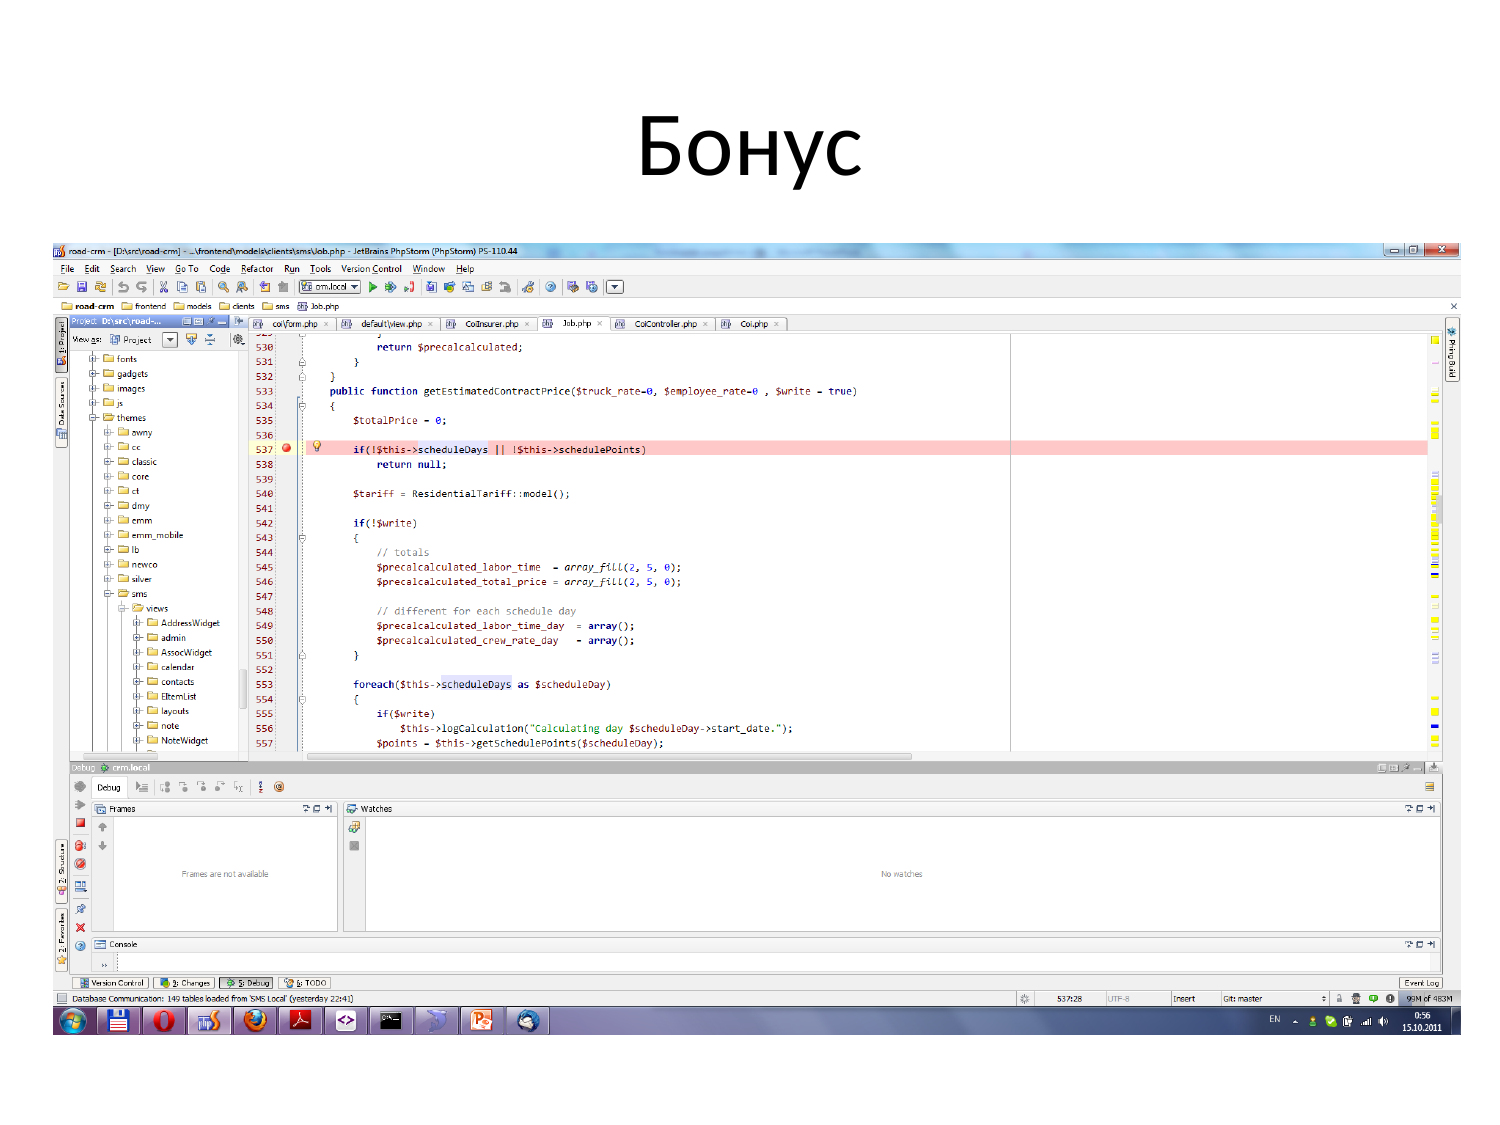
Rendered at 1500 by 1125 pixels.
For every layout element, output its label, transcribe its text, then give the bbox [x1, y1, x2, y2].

picture [52, 243, 1461, 1036]
title Бонус [75, 45, 1425, 233]
